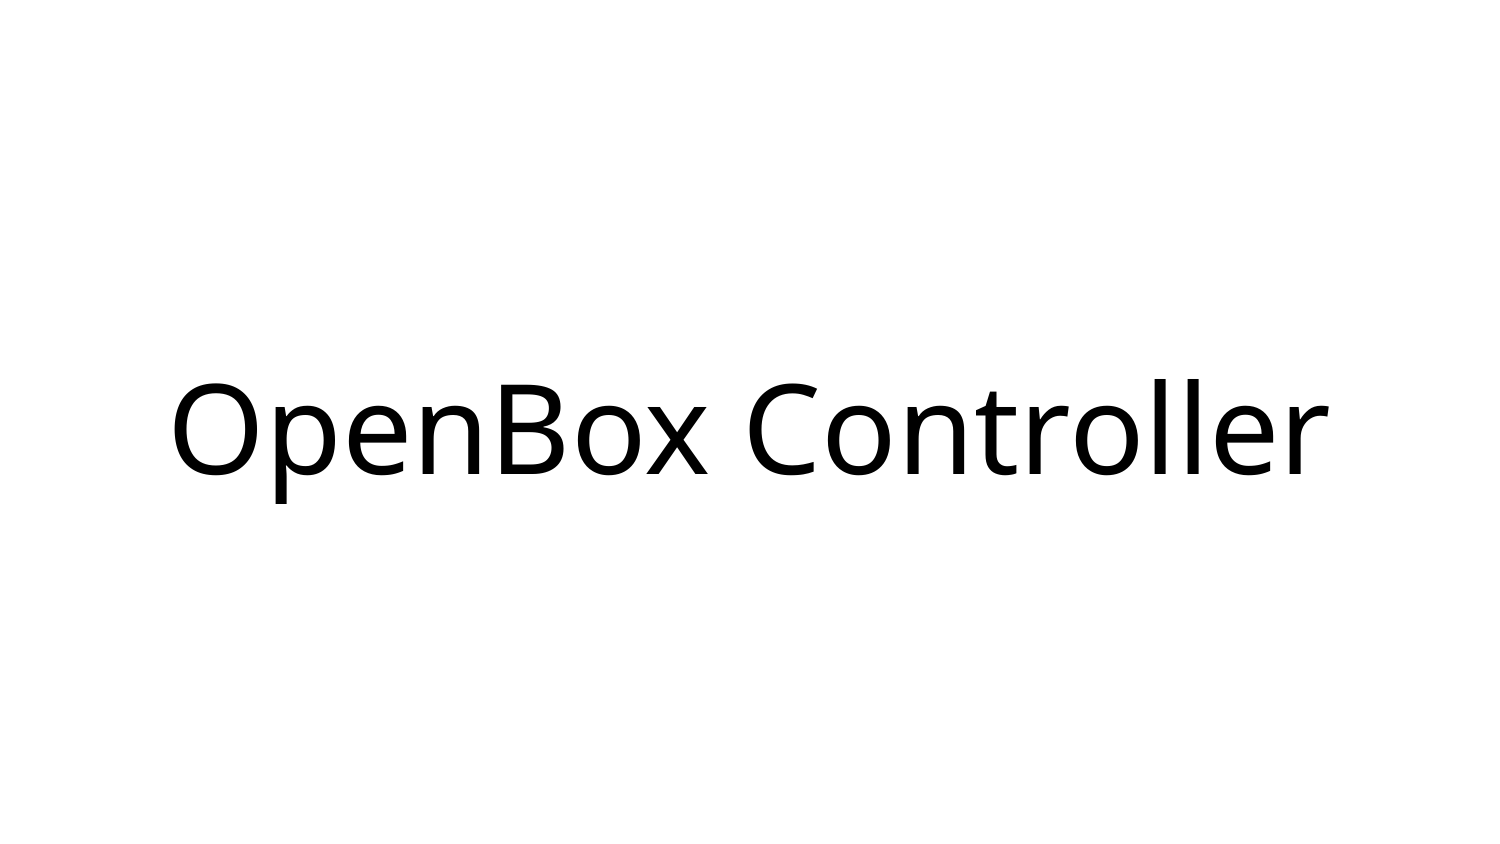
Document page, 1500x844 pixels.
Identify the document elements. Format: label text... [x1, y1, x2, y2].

title OpenBox Controller [51, 72, 1449, 776]
